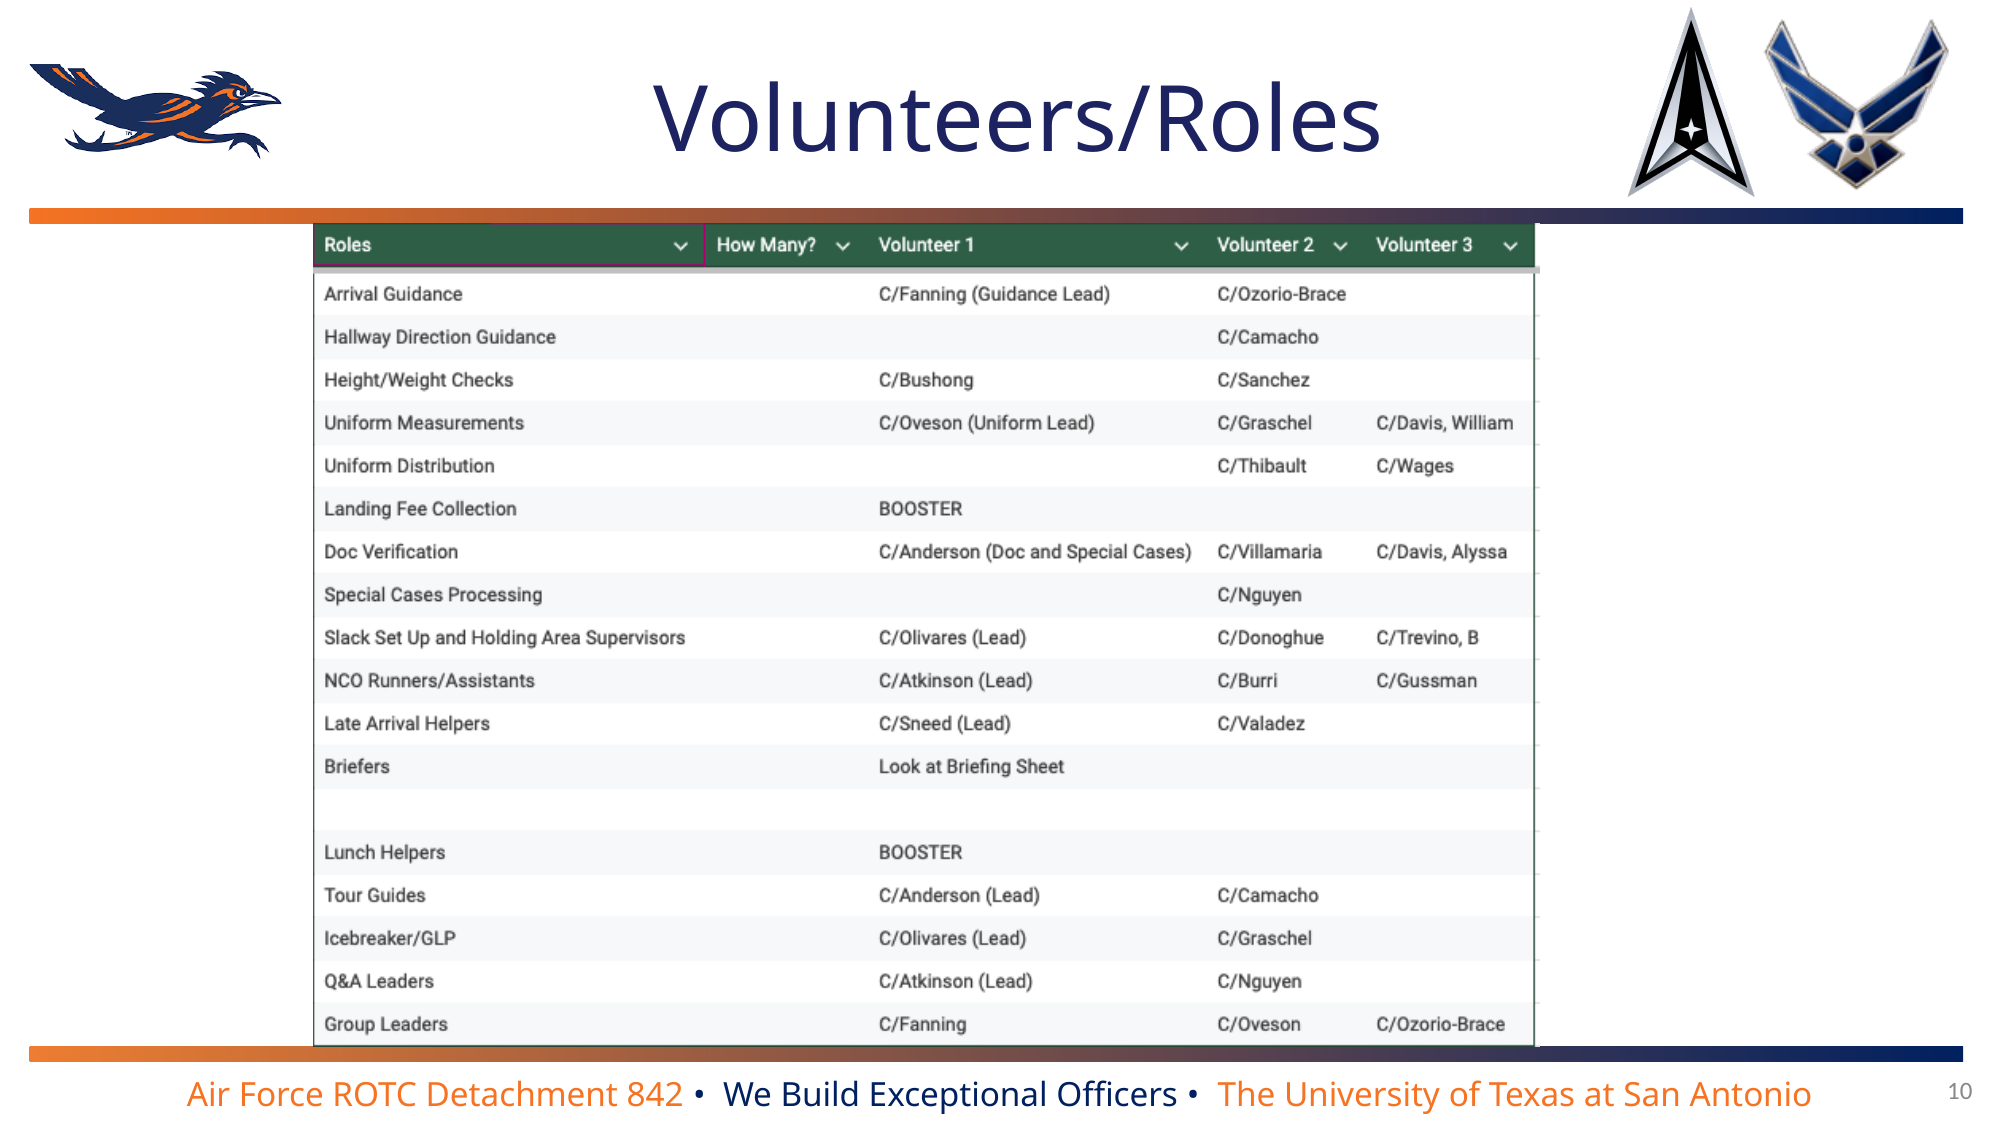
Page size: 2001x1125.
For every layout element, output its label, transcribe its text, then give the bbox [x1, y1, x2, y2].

slide_number ‹#› [1745, 1059, 1988, 1120]
text_box Air Force ROTC Detachment 842 • We Build Exceptional Officers • The University of Texas at San Antonio [0, 1065, 2000, 1121]
picture [29, 64, 282, 161]
text_box [29, 208, 313, 224]
picture [313, 223, 1540, 1047]
text_box [1726, 214, 1964, 224]
text_box Volunteers/Roles [313, 52, 1726, 288]
picture [1614, 0, 1988, 210]
text_box [29, 1046, 1964, 1062]
